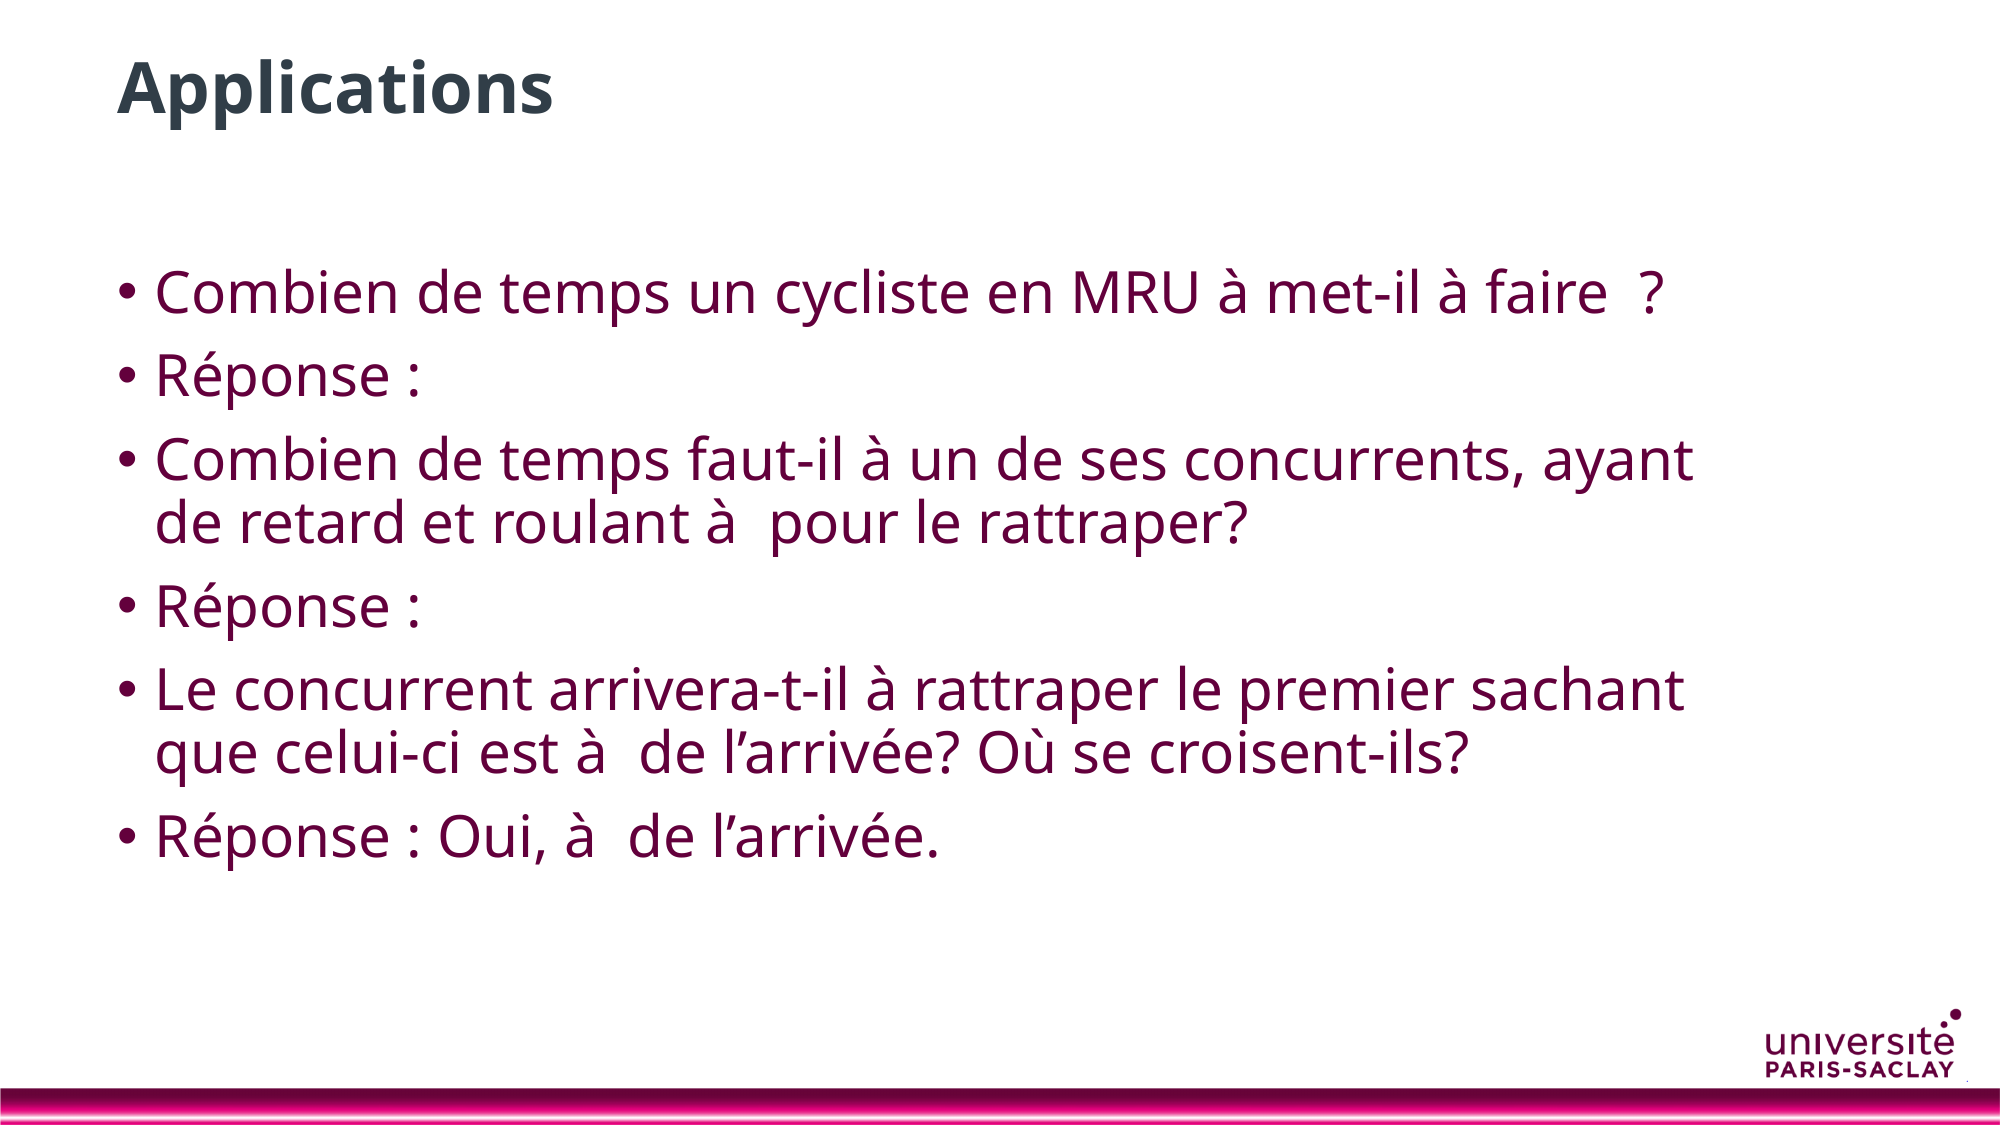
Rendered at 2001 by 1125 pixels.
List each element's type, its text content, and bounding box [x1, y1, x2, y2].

picture [1757, 1007, 1968, 1082]
picture [2, 1089, 1998, 1124]
title Applications [102, 45, 1772, 138]
